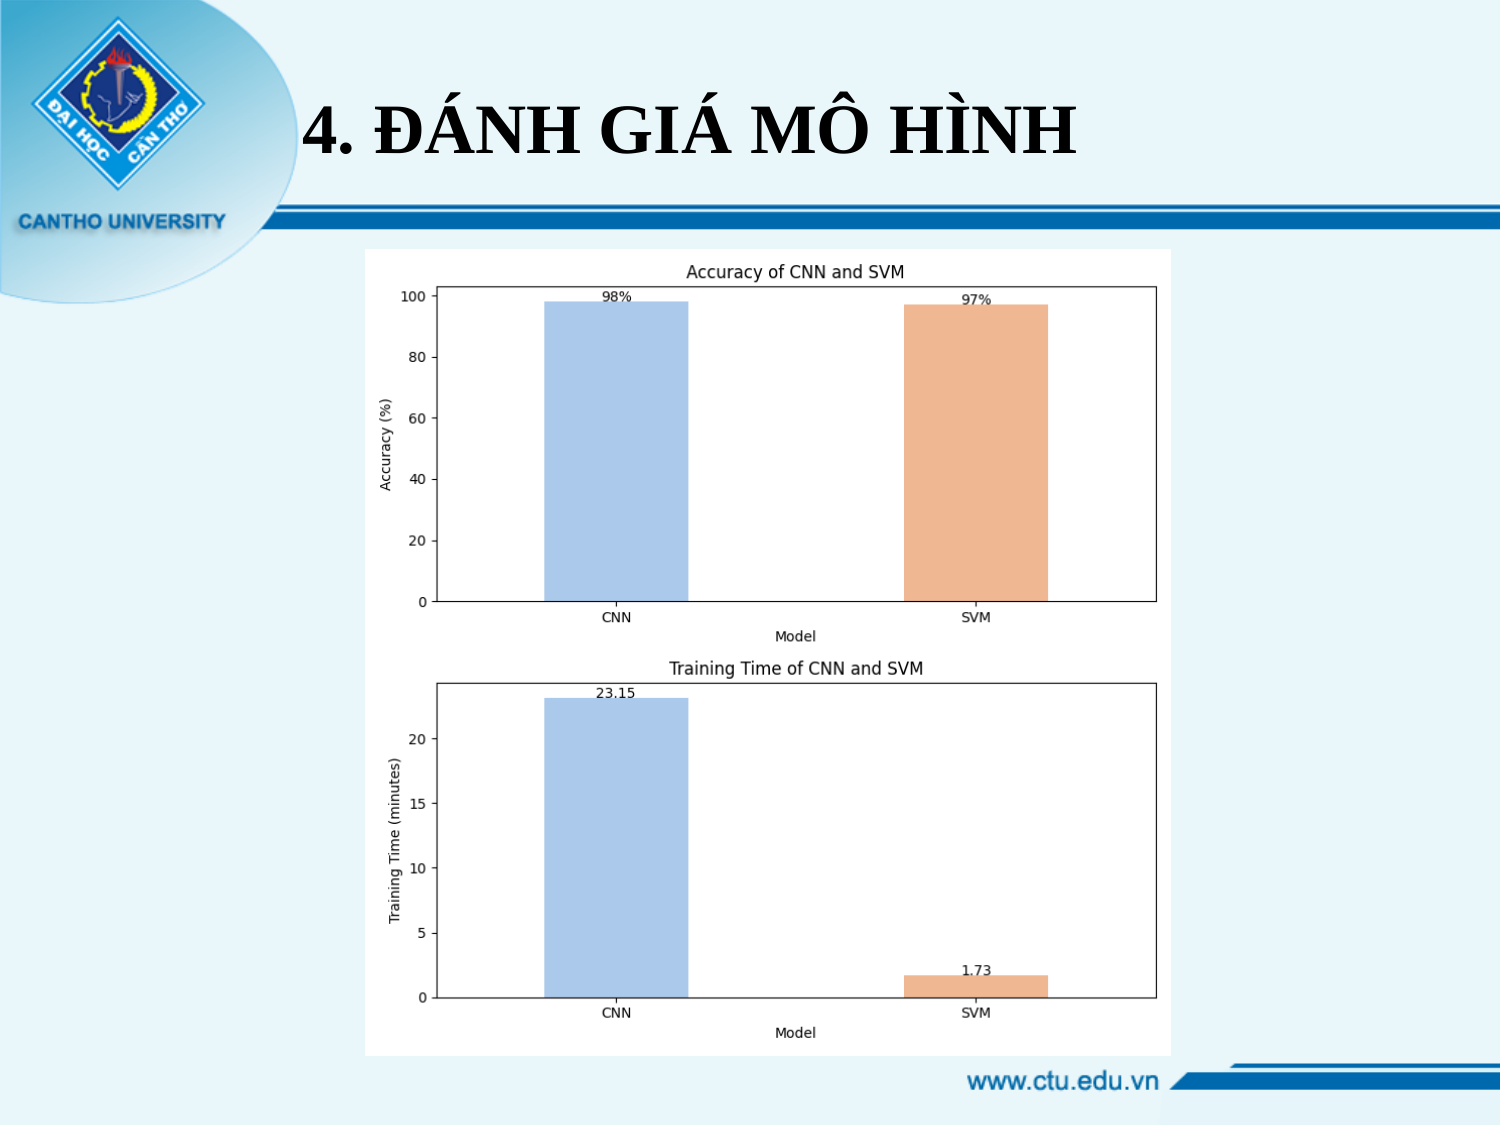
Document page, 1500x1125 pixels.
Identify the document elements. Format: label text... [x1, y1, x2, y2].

text_box 4. ĐÁNH GIÁ MÔ HÌNH [287, 74, 1488, 175]
picture [0, 0, 1500, 1125]
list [365, 249, 1171, 1056]
slide_number [1100, 1021, 1450, 1113]
